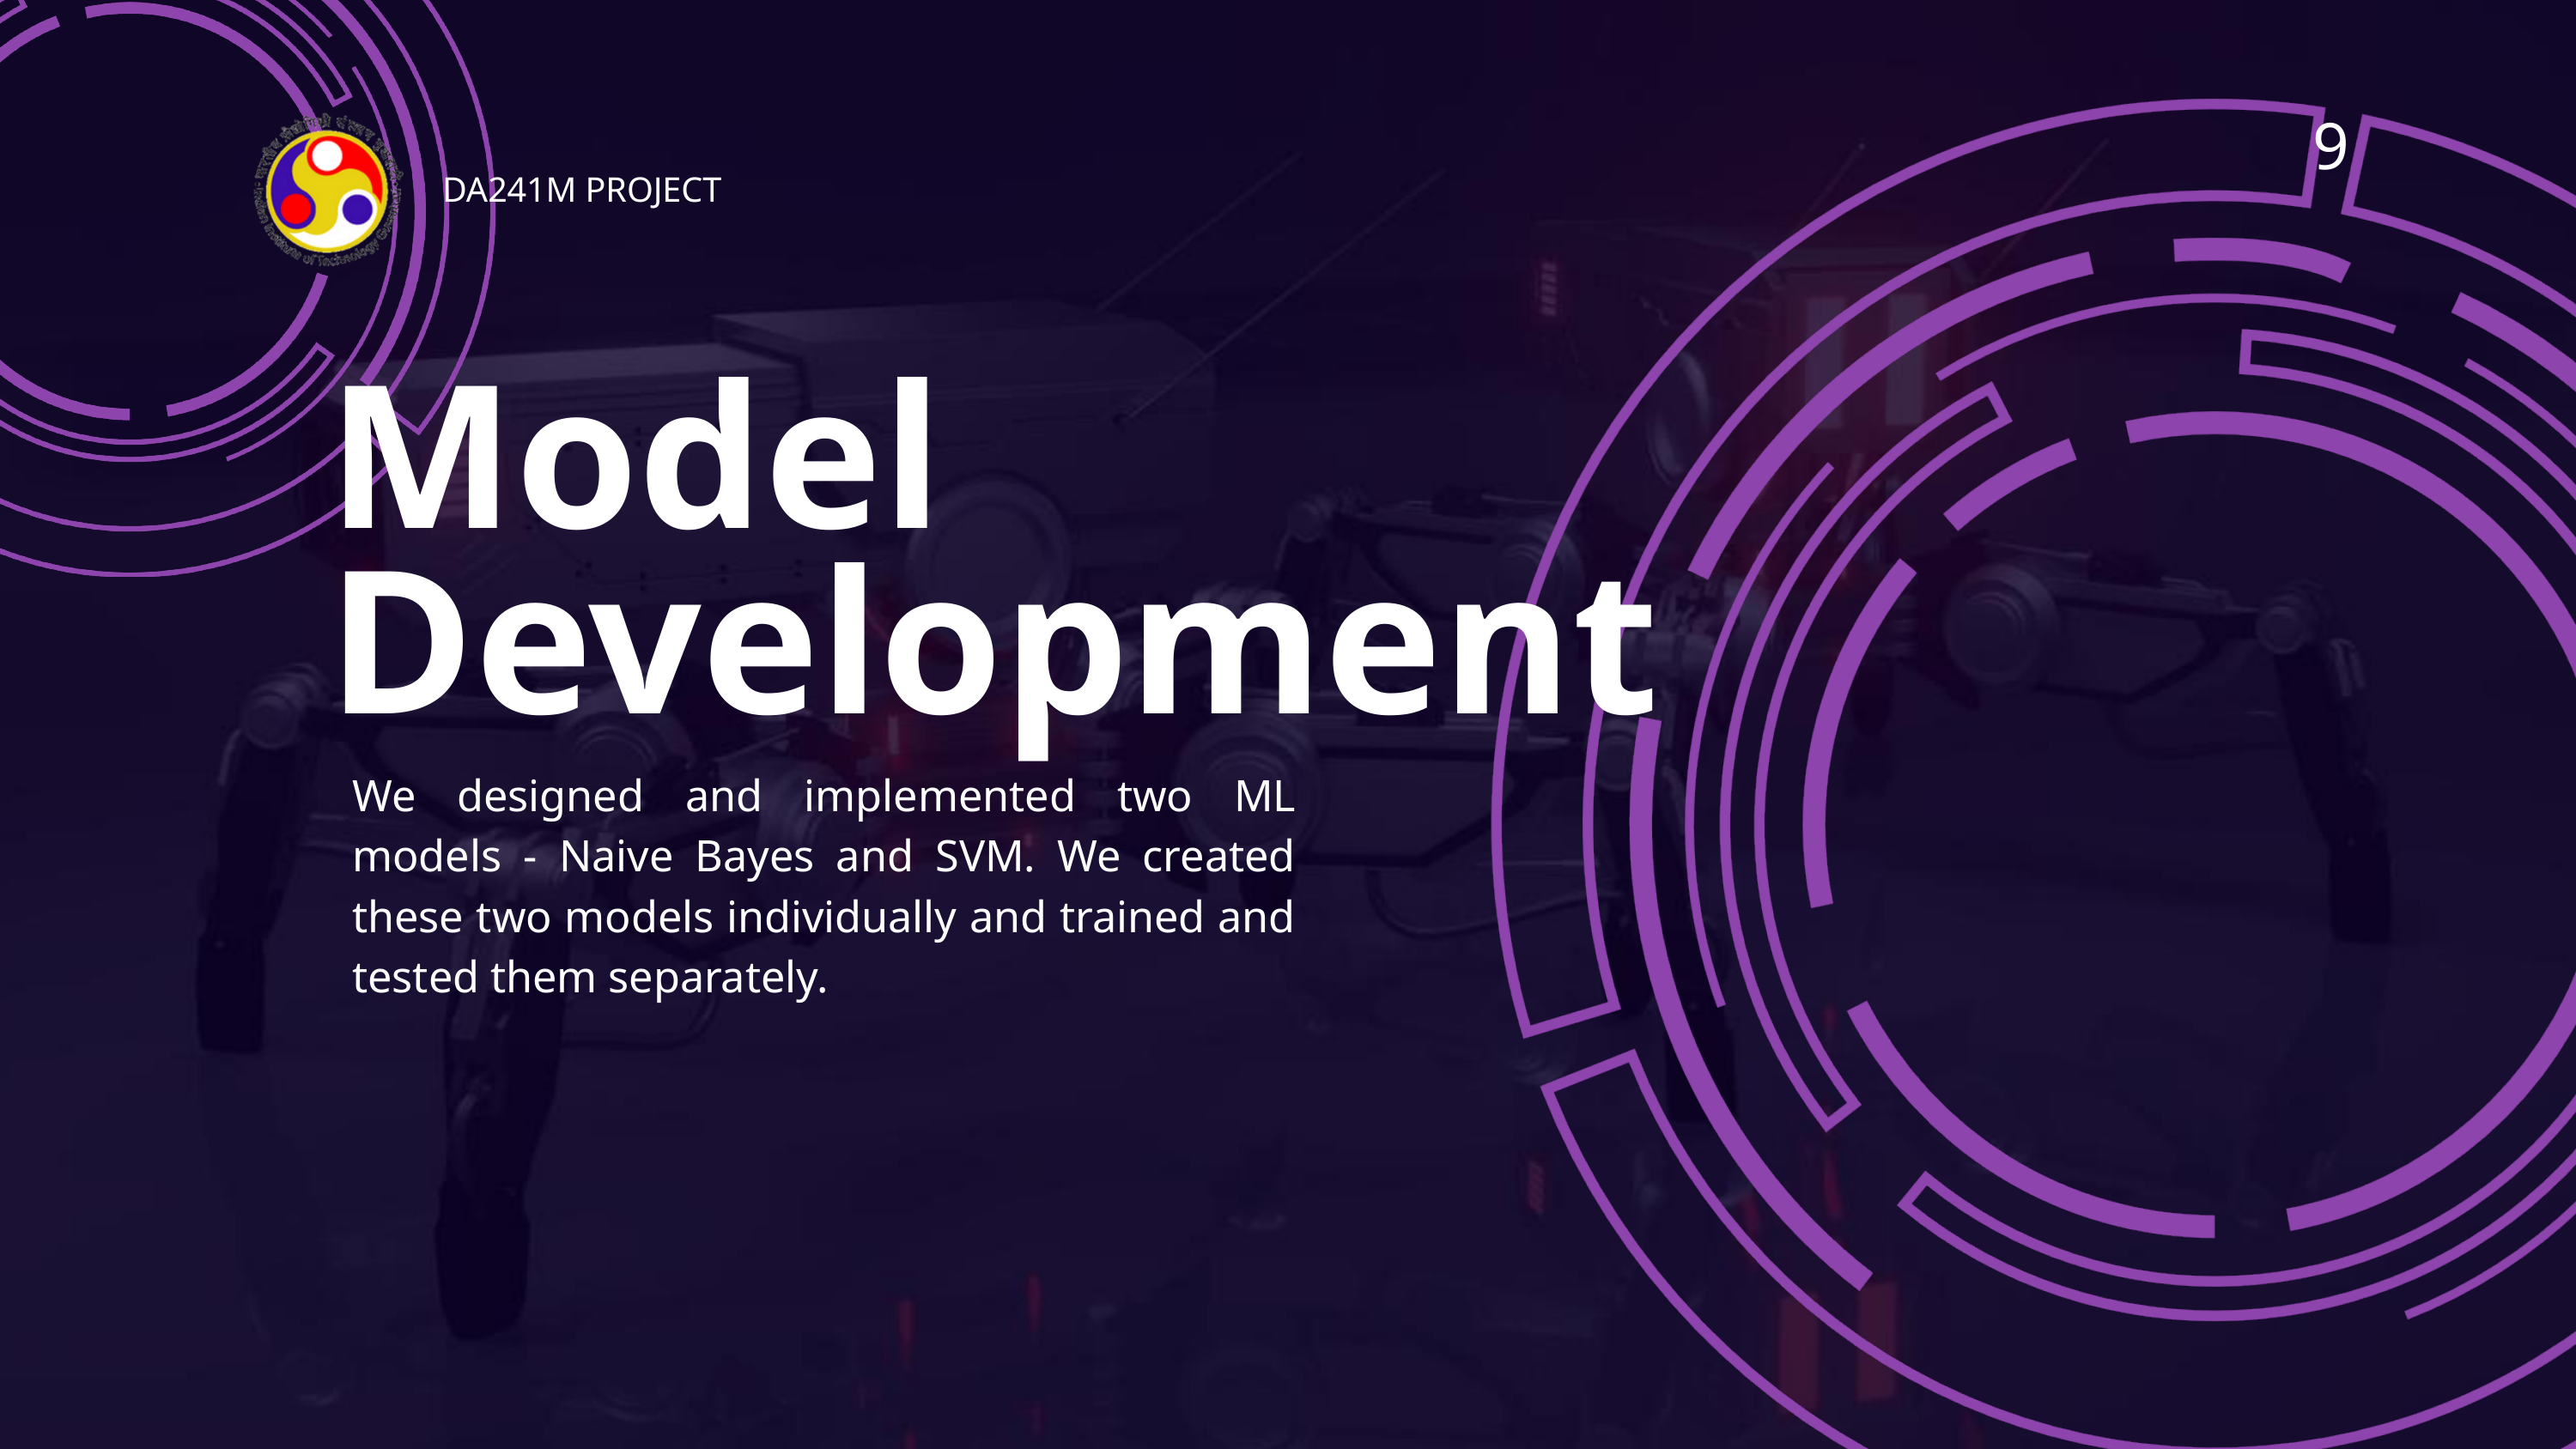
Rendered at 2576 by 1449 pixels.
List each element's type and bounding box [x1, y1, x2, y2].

text_box [244, 106, 412, 273]
text_box [0, 0, 2576, 1449]
